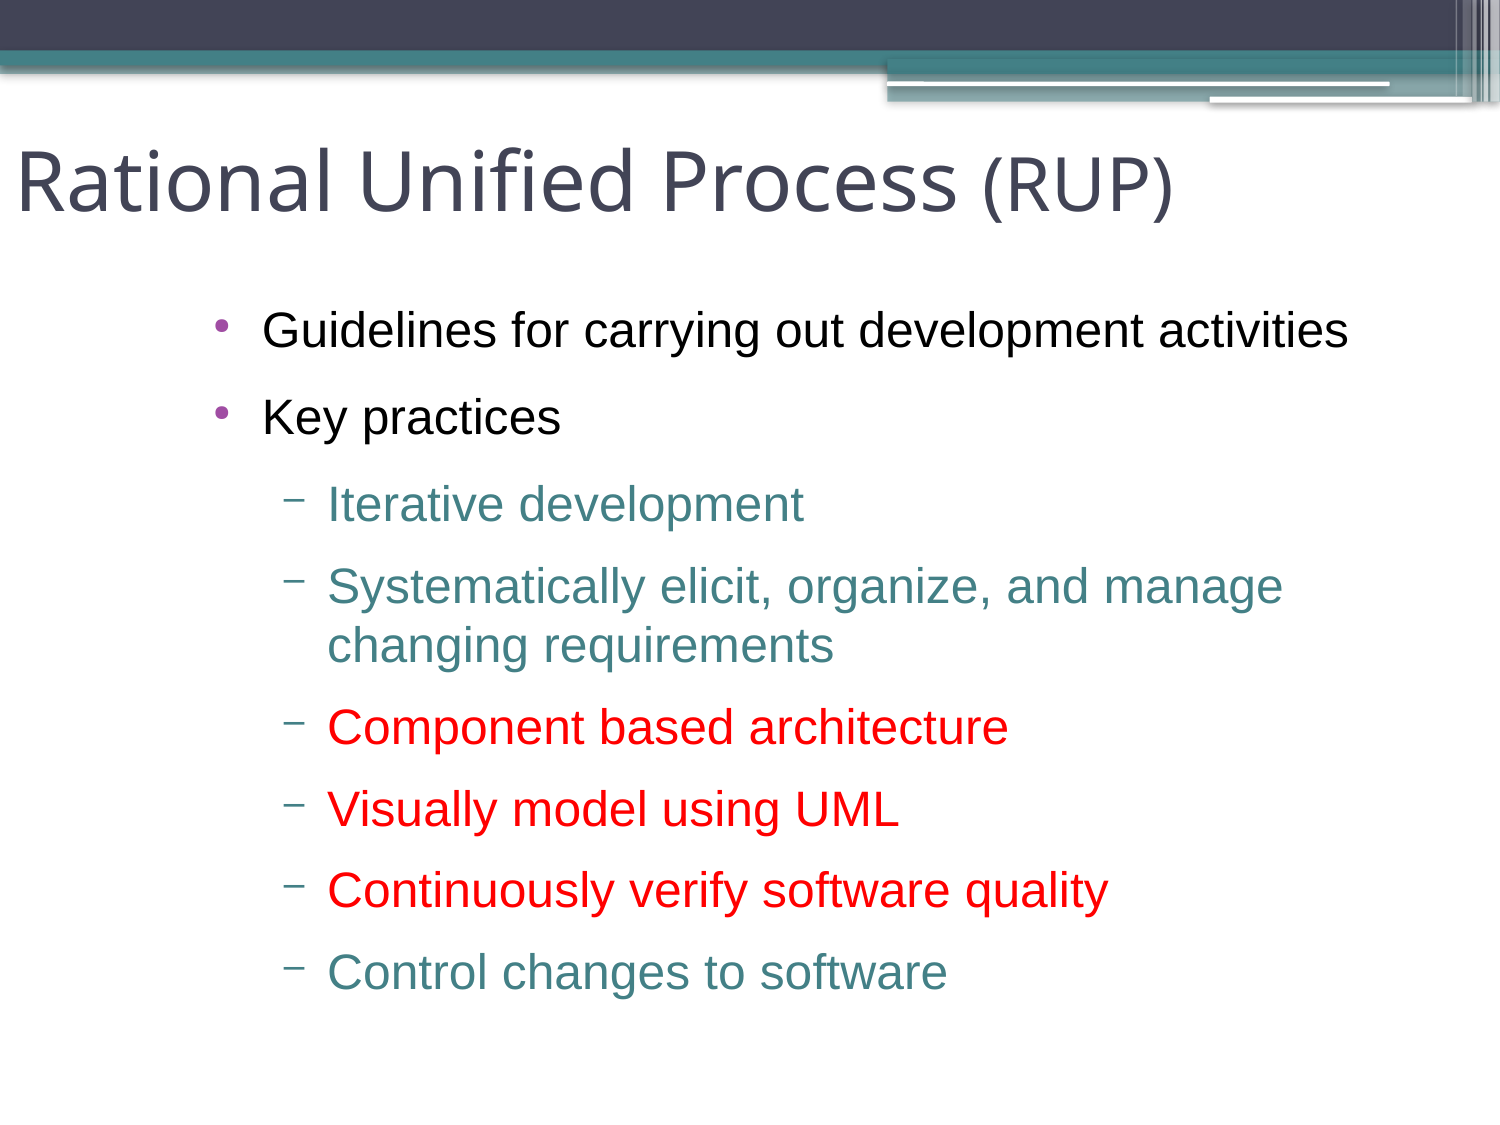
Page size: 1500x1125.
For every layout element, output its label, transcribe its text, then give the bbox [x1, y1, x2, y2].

list Guidelines for carrying out development activities Key practices Iterative development Systematically elicit, organize, and manage changing requirements Component based architecture Visually model using UML Continuously verify software quality Control changes to software [182, 290, 1500, 1012]
title Rational Unified Process (RUP) [0, 109, 1260, 247]
